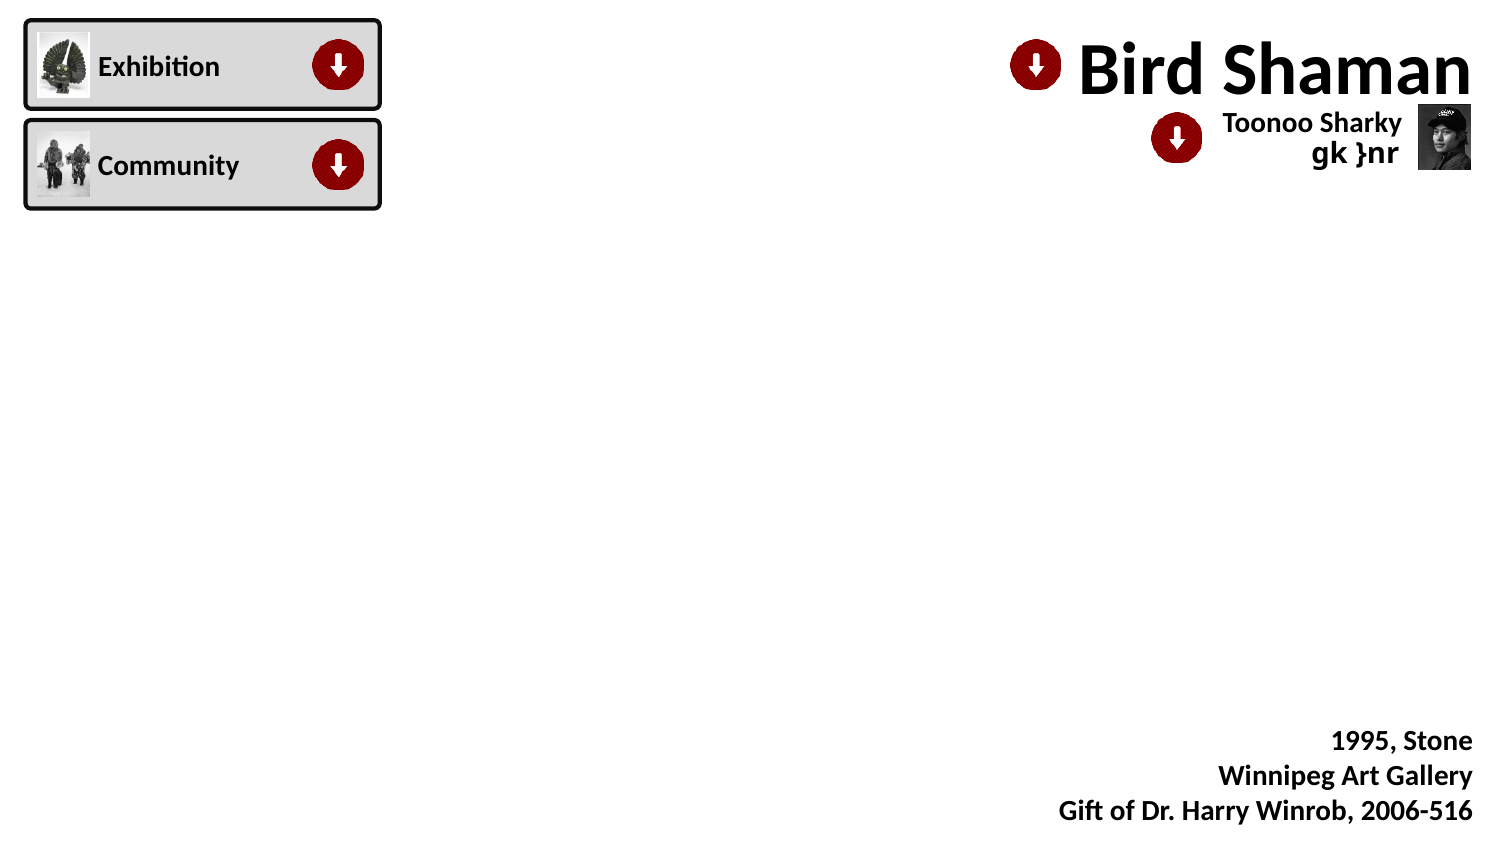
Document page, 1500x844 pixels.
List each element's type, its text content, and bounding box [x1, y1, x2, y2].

text_box gk }nr [1311, 133, 1400, 169]
picture [1418, 104, 1471, 170]
text_box [23, 18, 382, 111]
text_box Community [97, 139, 240, 189]
text_box Toonoo Sharky [1222, 102, 1403, 138]
picture [312, 39, 364, 90]
picture [1150, 111, 1202, 163]
picture [1009, 39, 1061, 90]
picture [37, 131, 90, 197]
text_box Exhibition [98, 39, 221, 90]
text_box [23, 117, 382, 211]
picture [312, 139, 364, 190]
text_box 1995, Stone Winnipeg Art Gallery Gift of Dr. Harry Winrob, 2006-516 [761, 714, 1489, 827]
text_box Bird Shaman [738, 19, 1489, 110]
picture [37, 31, 90, 98]
